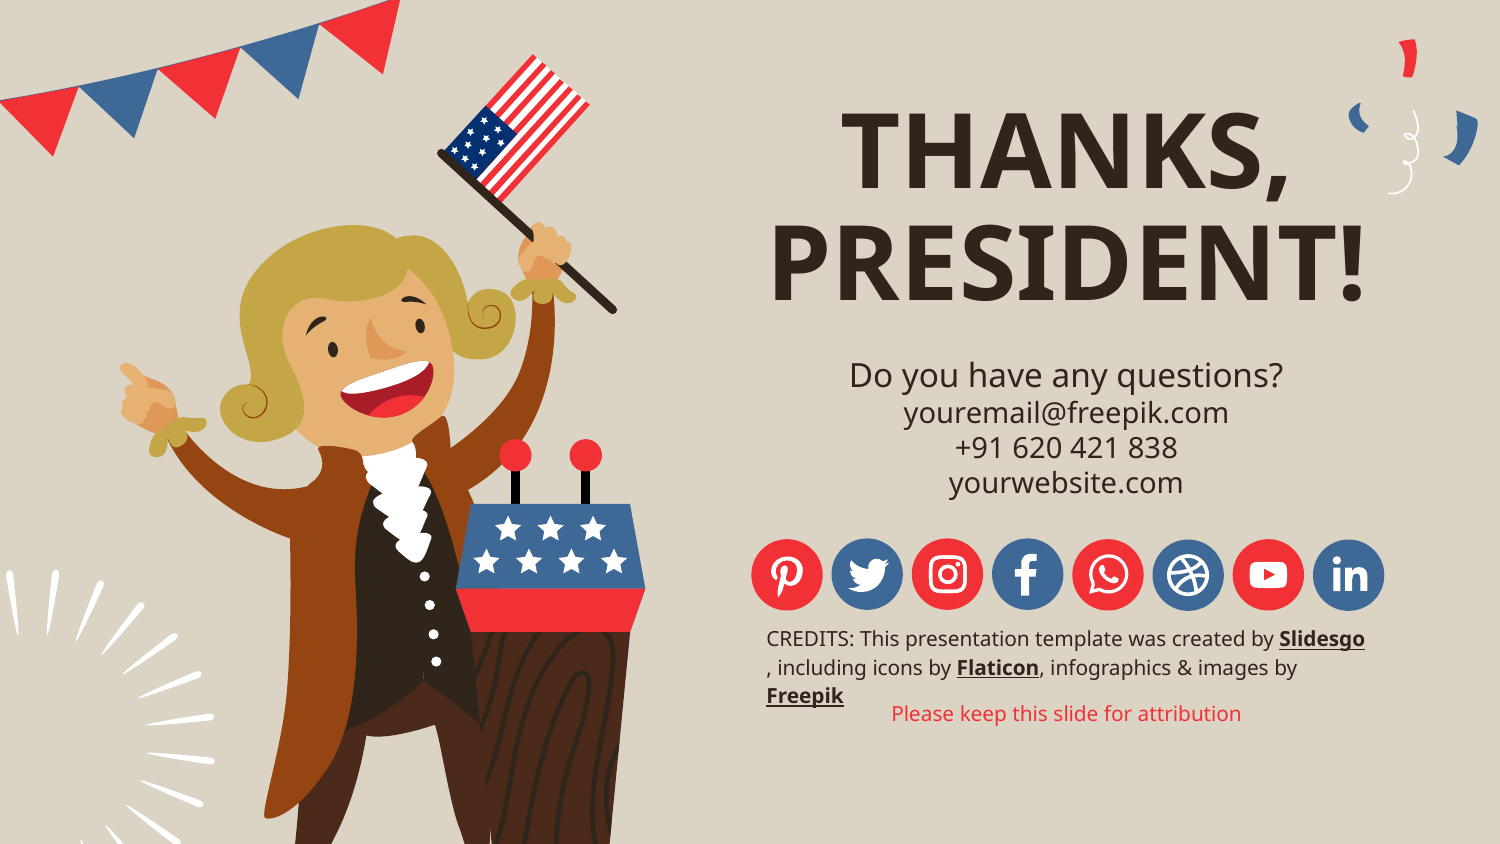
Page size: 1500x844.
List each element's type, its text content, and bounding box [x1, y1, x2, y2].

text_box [1152, 539, 1225, 612]
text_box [1072, 538, 1144, 611]
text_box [455, 438, 646, 844]
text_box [911, 538, 984, 611]
text_box Please keep this slide for attribution [750, 685, 1383, 744]
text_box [751, 538, 823, 611]
subtitle Do you have any questions? youremail@freepik.com +91 620 421 838 yourwebsite.com [750, 339, 1383, 518]
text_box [831, 538, 904, 611]
title THANKS, PRESIDENT! [750, 74, 1385, 347]
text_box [116, 53, 618, 844]
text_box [1232, 538, 1305, 611]
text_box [991, 538, 1064, 611]
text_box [1312, 539, 1385, 612]
